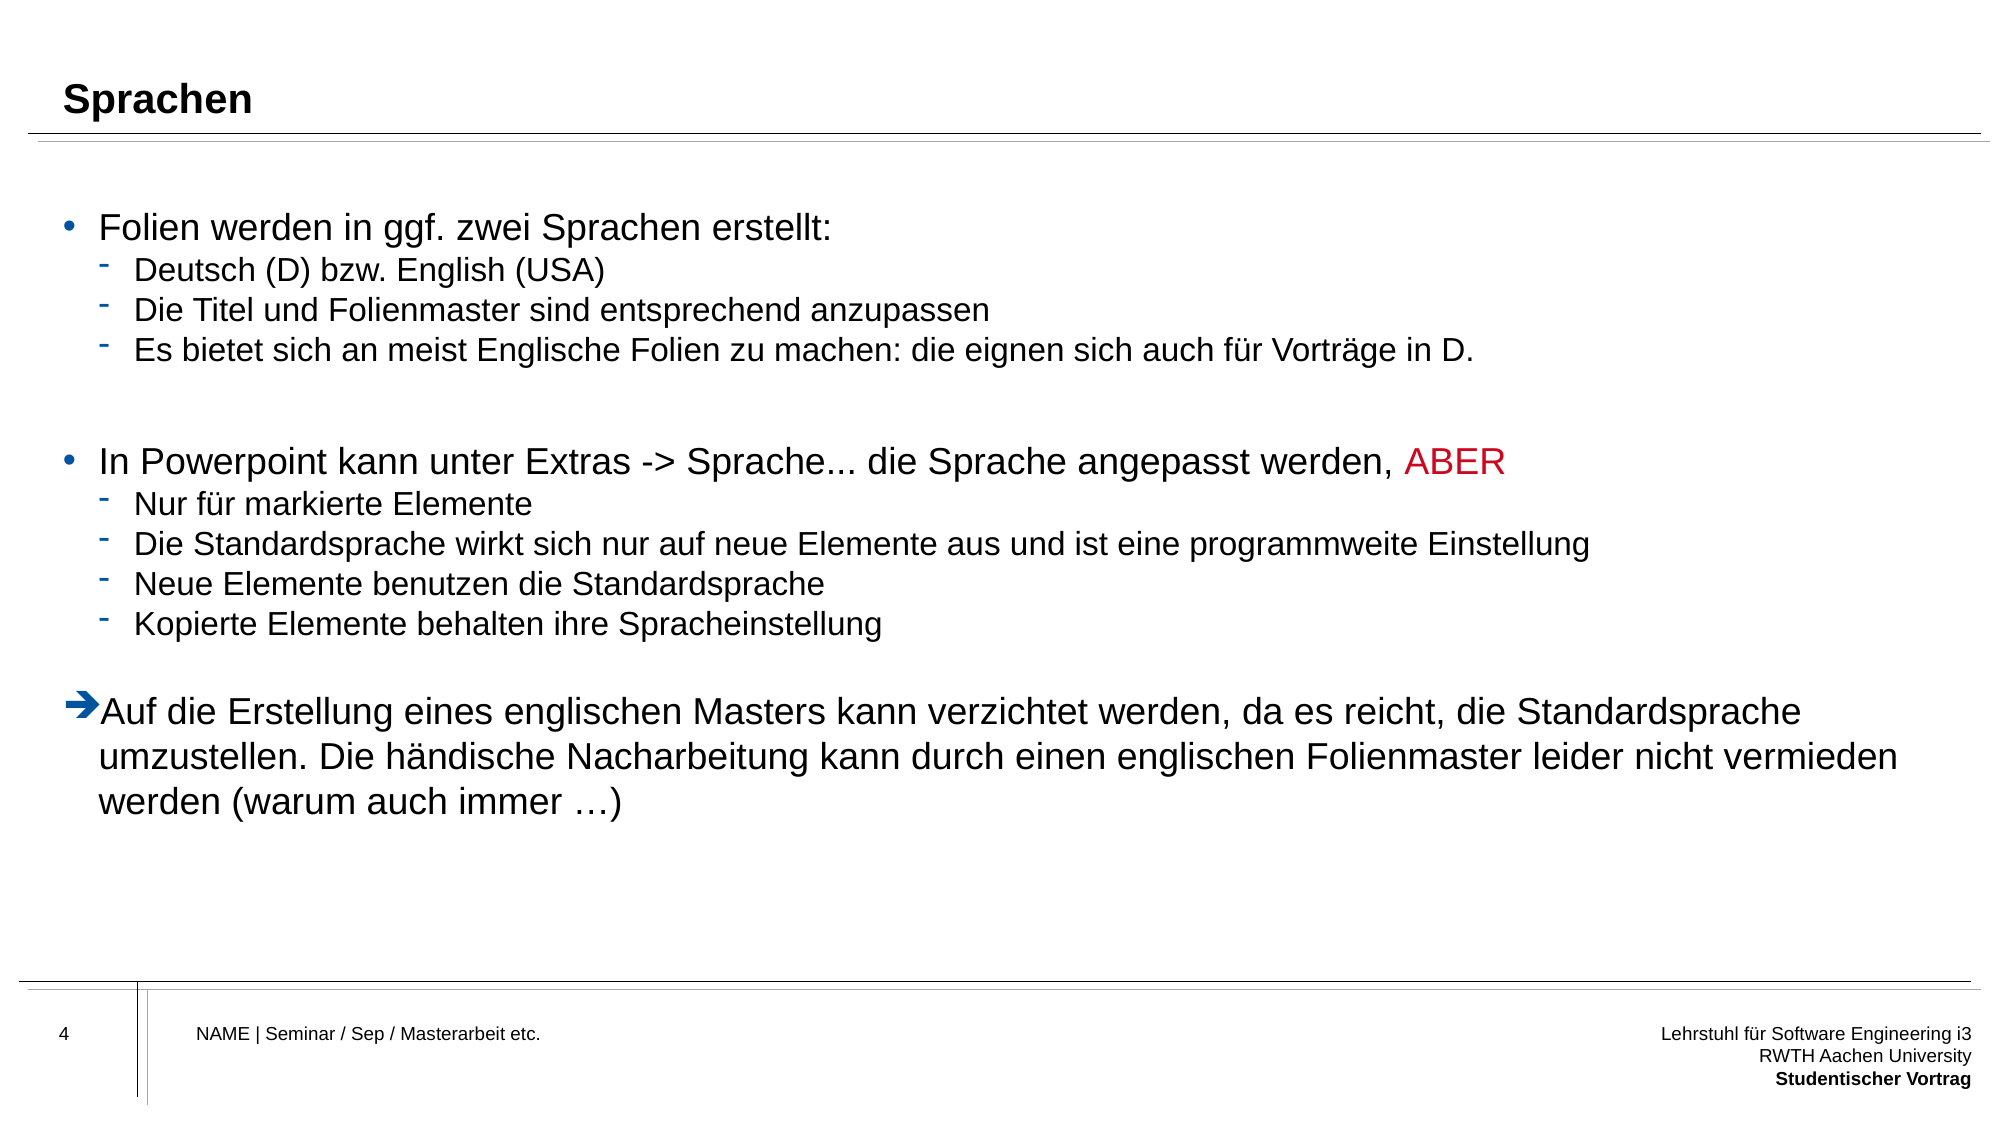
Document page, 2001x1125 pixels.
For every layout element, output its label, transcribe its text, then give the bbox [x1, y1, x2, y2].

list Folien werden in ggf. zwei Sprachen erstellt: Deutsch (D) bzw. English (USA) Die Titel und Folienmaster sind entsprechend anzupassen Es bietet sich an meist Englische Folien zu machen: die eignen sich auch für Vorträge in D. In Powerpoint kann unter Extras -> Sprache... die Sprache angepasst werden, ABER Nur für markierte Elemente Die Standardsprache wirkt sich nur auf neue Elemente aus und ist eine programmweite Einstellung Neue Elemente benutzen die Standardsprache Kopierte Elemente behalten ihre Spracheinstellung Auf die Erstellung eines englischen Masters kann verzichtet werden, da es reicht, die Standardsprache umzustellen. Die händische Nacharbeitung kann durch einen englischen Folienmaster leider nicht vermieden werden (warum auch immer …) [63, 202, 1947, 923]
title Sprachen [63, 33, 1947, 123]
